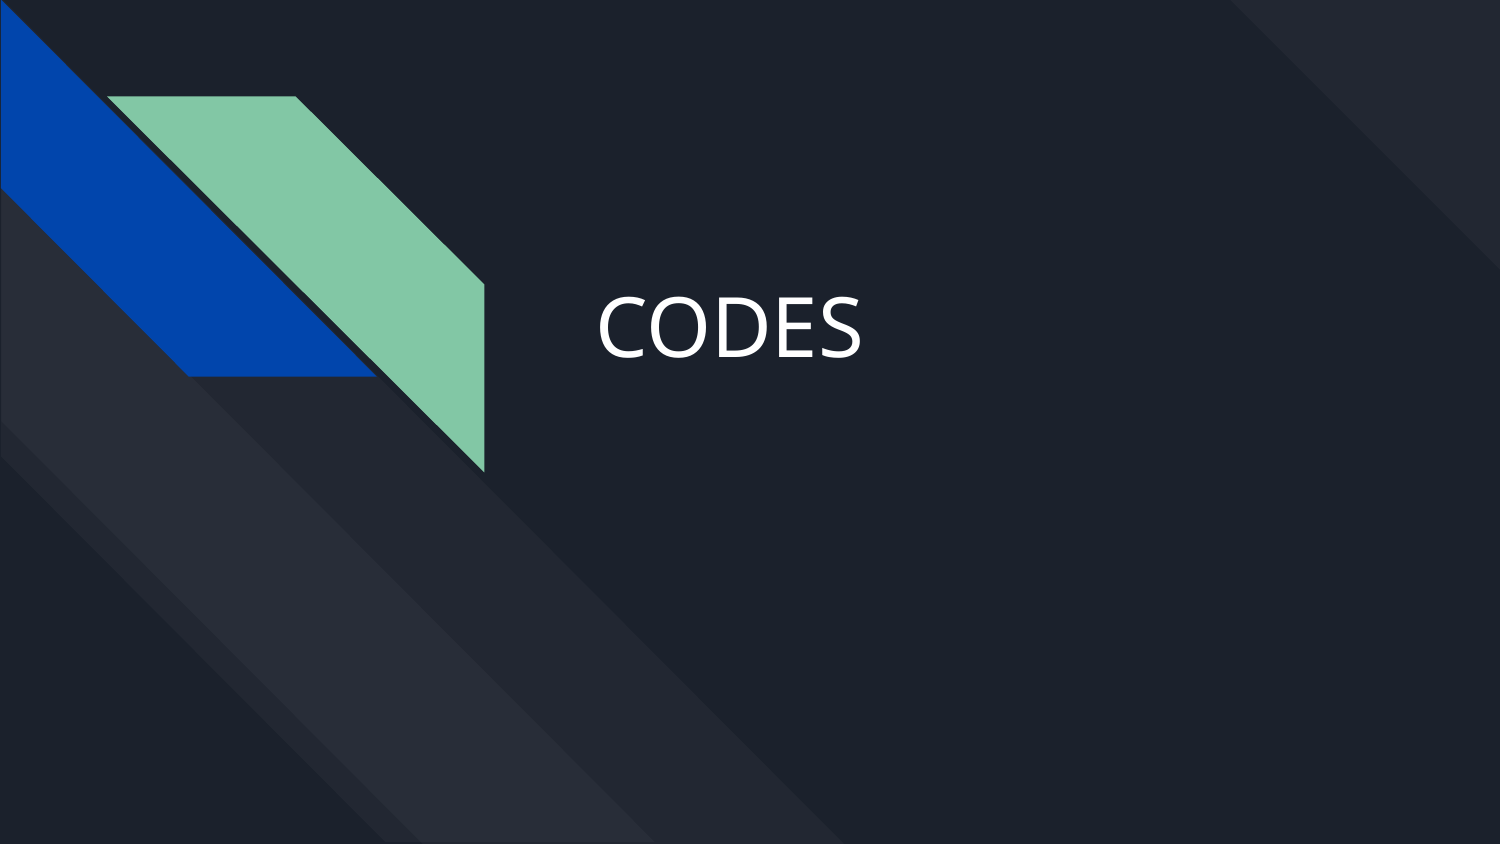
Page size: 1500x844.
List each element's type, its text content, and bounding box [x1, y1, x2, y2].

title CODES [580, 258, 1404, 518]
